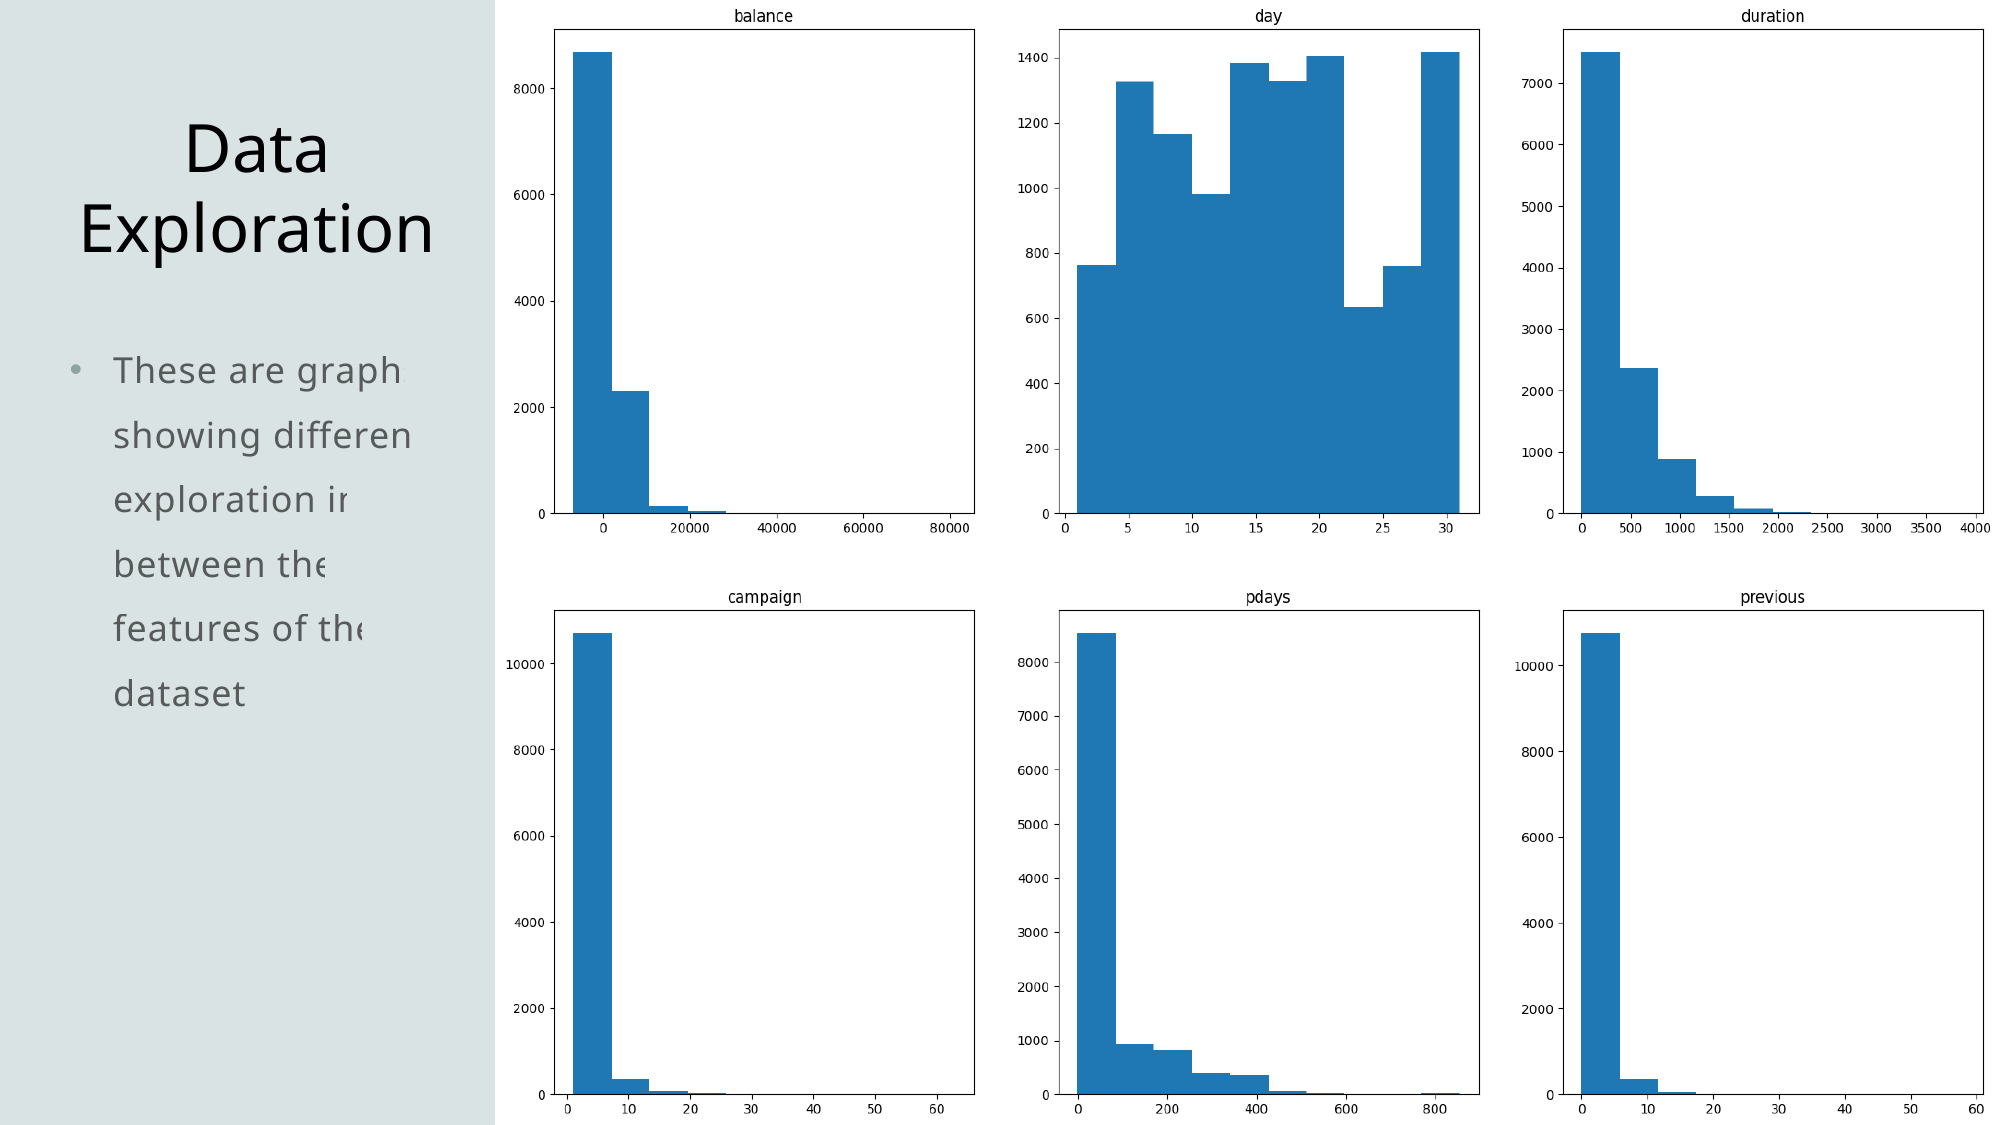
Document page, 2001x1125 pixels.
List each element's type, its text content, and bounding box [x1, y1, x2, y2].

picture [495, 0, 2000, 1125]
list These are graphs showing different exploration in between the features of the dataset. [54, 318, 495, 725]
text_box [0, 0, 495, 1125]
title Data Exploration [20, 11, 495, 274]
